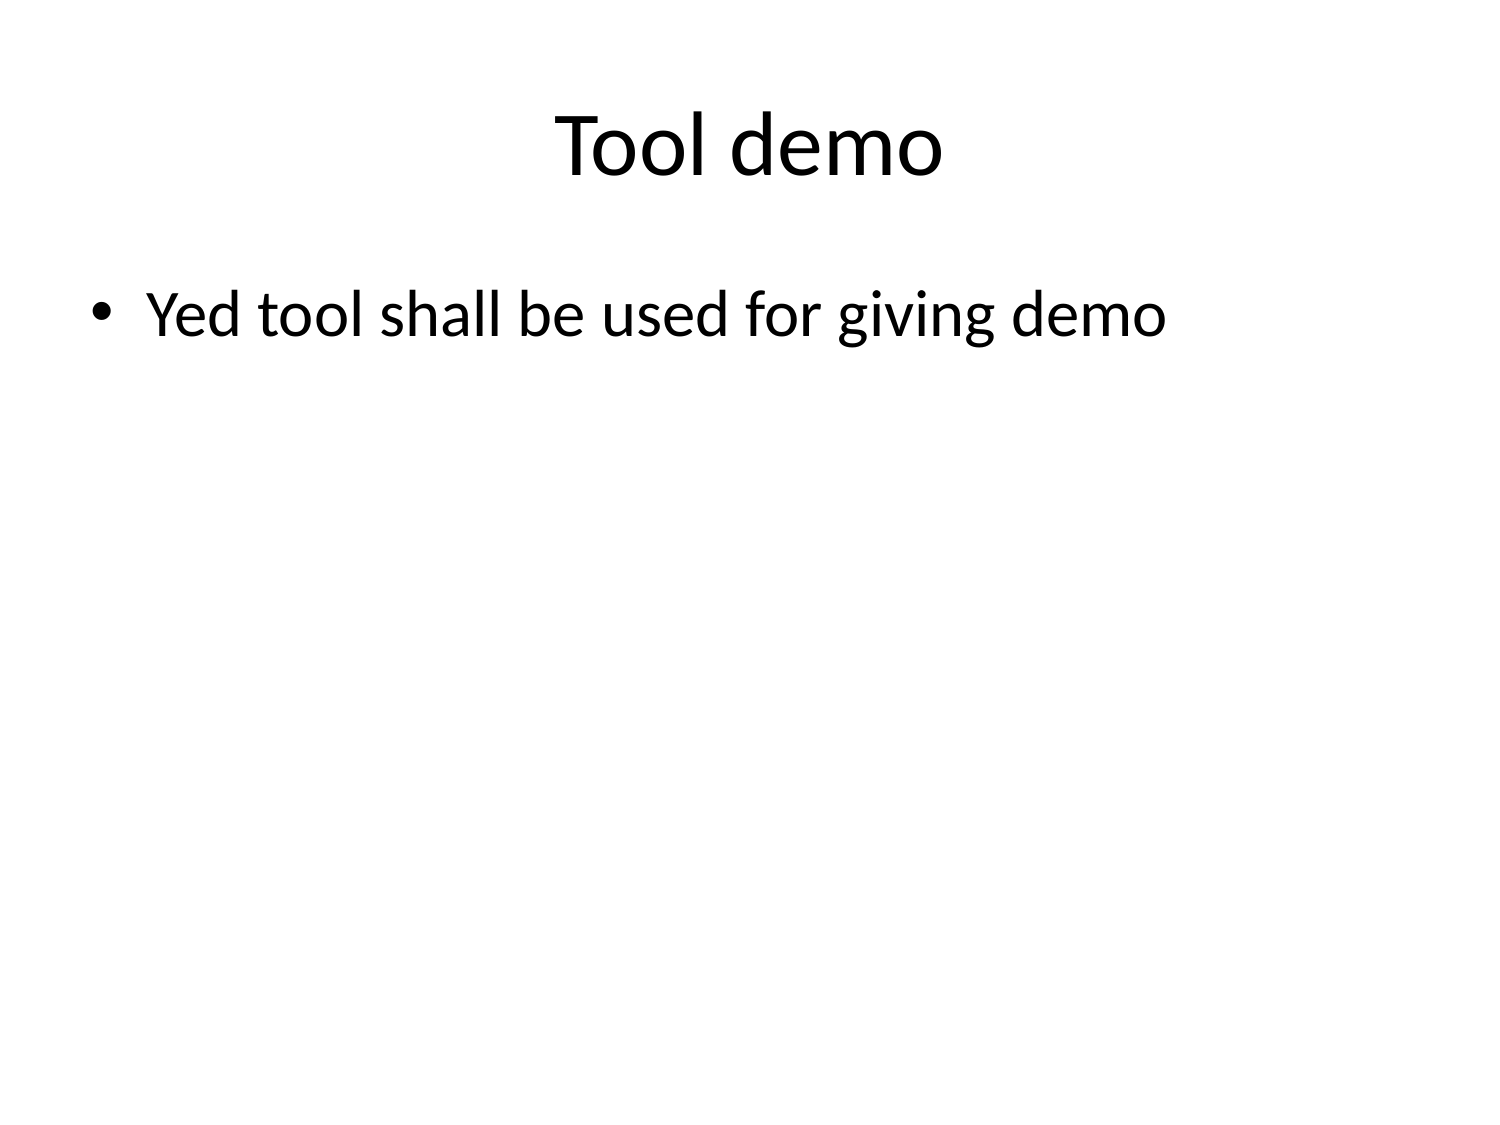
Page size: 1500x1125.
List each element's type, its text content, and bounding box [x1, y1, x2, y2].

list Yed tool shall be used for giving demo [75, 262, 1425, 1005]
title Tool demo [75, 45, 1425, 233]
